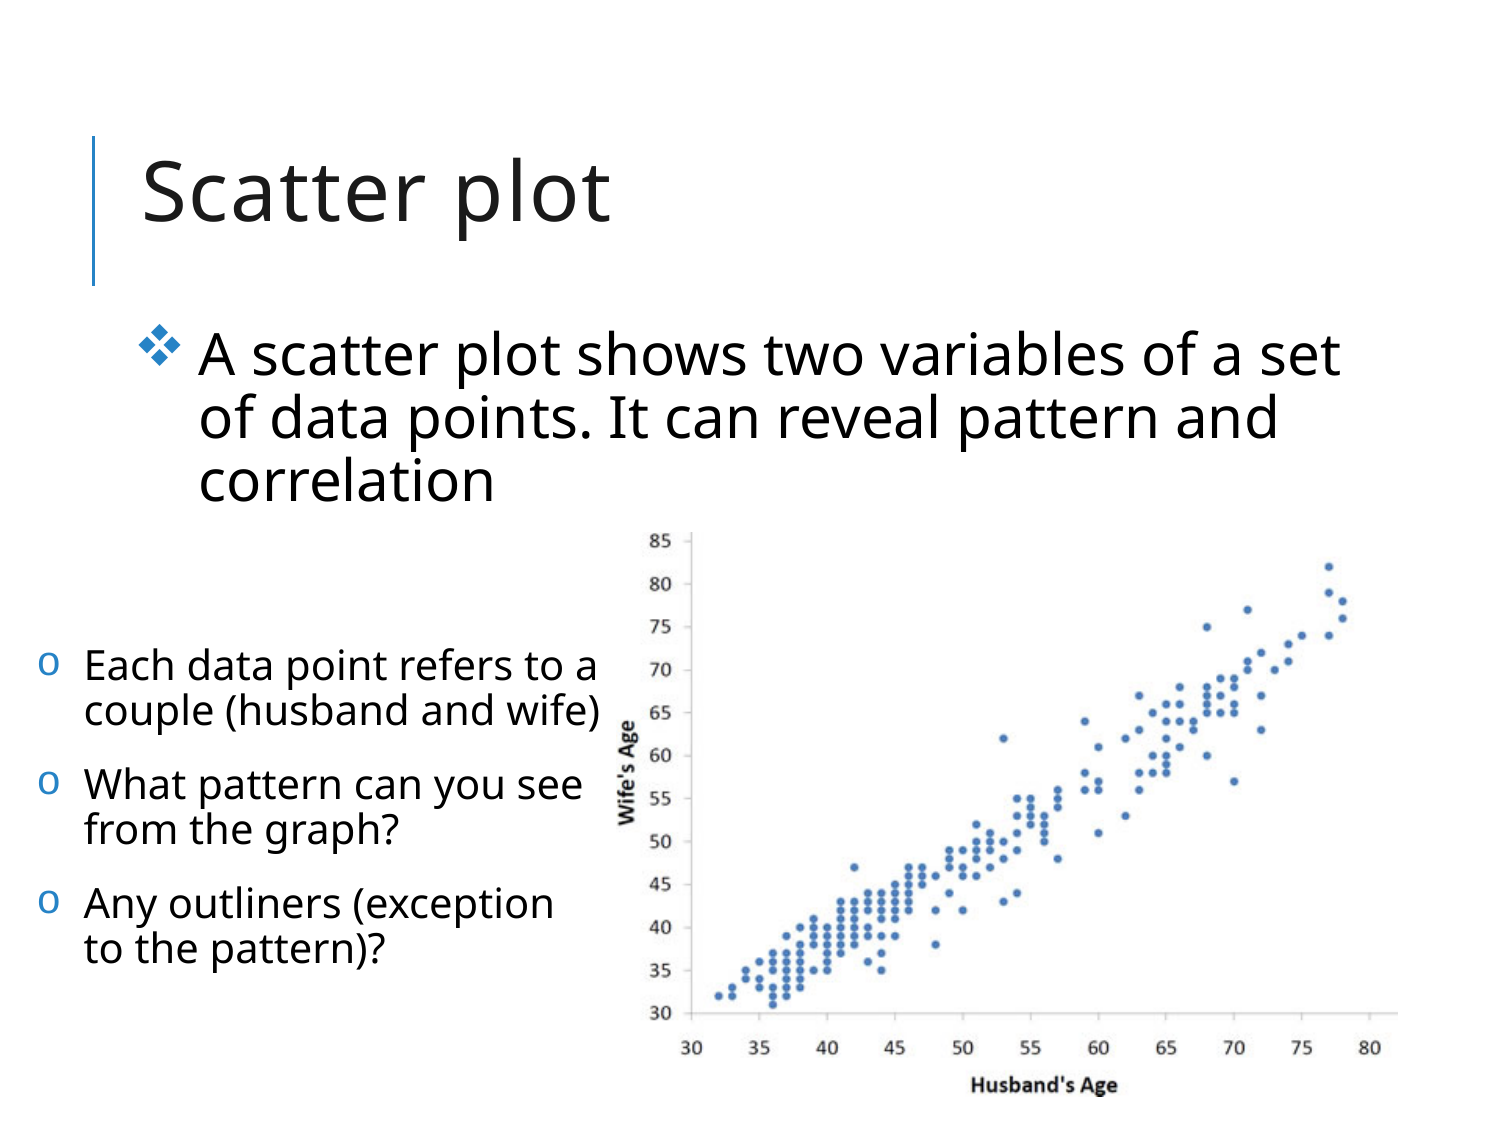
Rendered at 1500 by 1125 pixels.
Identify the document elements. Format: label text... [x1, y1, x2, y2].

text_box Each data point refers to a couple (husband and wife) What pattern can you see from the graph? Any outliners (exception to the pattern)? [21, 637, 609, 950]
picture [616, 532, 1399, 1098]
list A scatter plot shows two variables of a set of data points. It can reveal pattern and correlation [126, 317, 1398, 551]
title Scatter plot [126, 96, 1322, 300]
